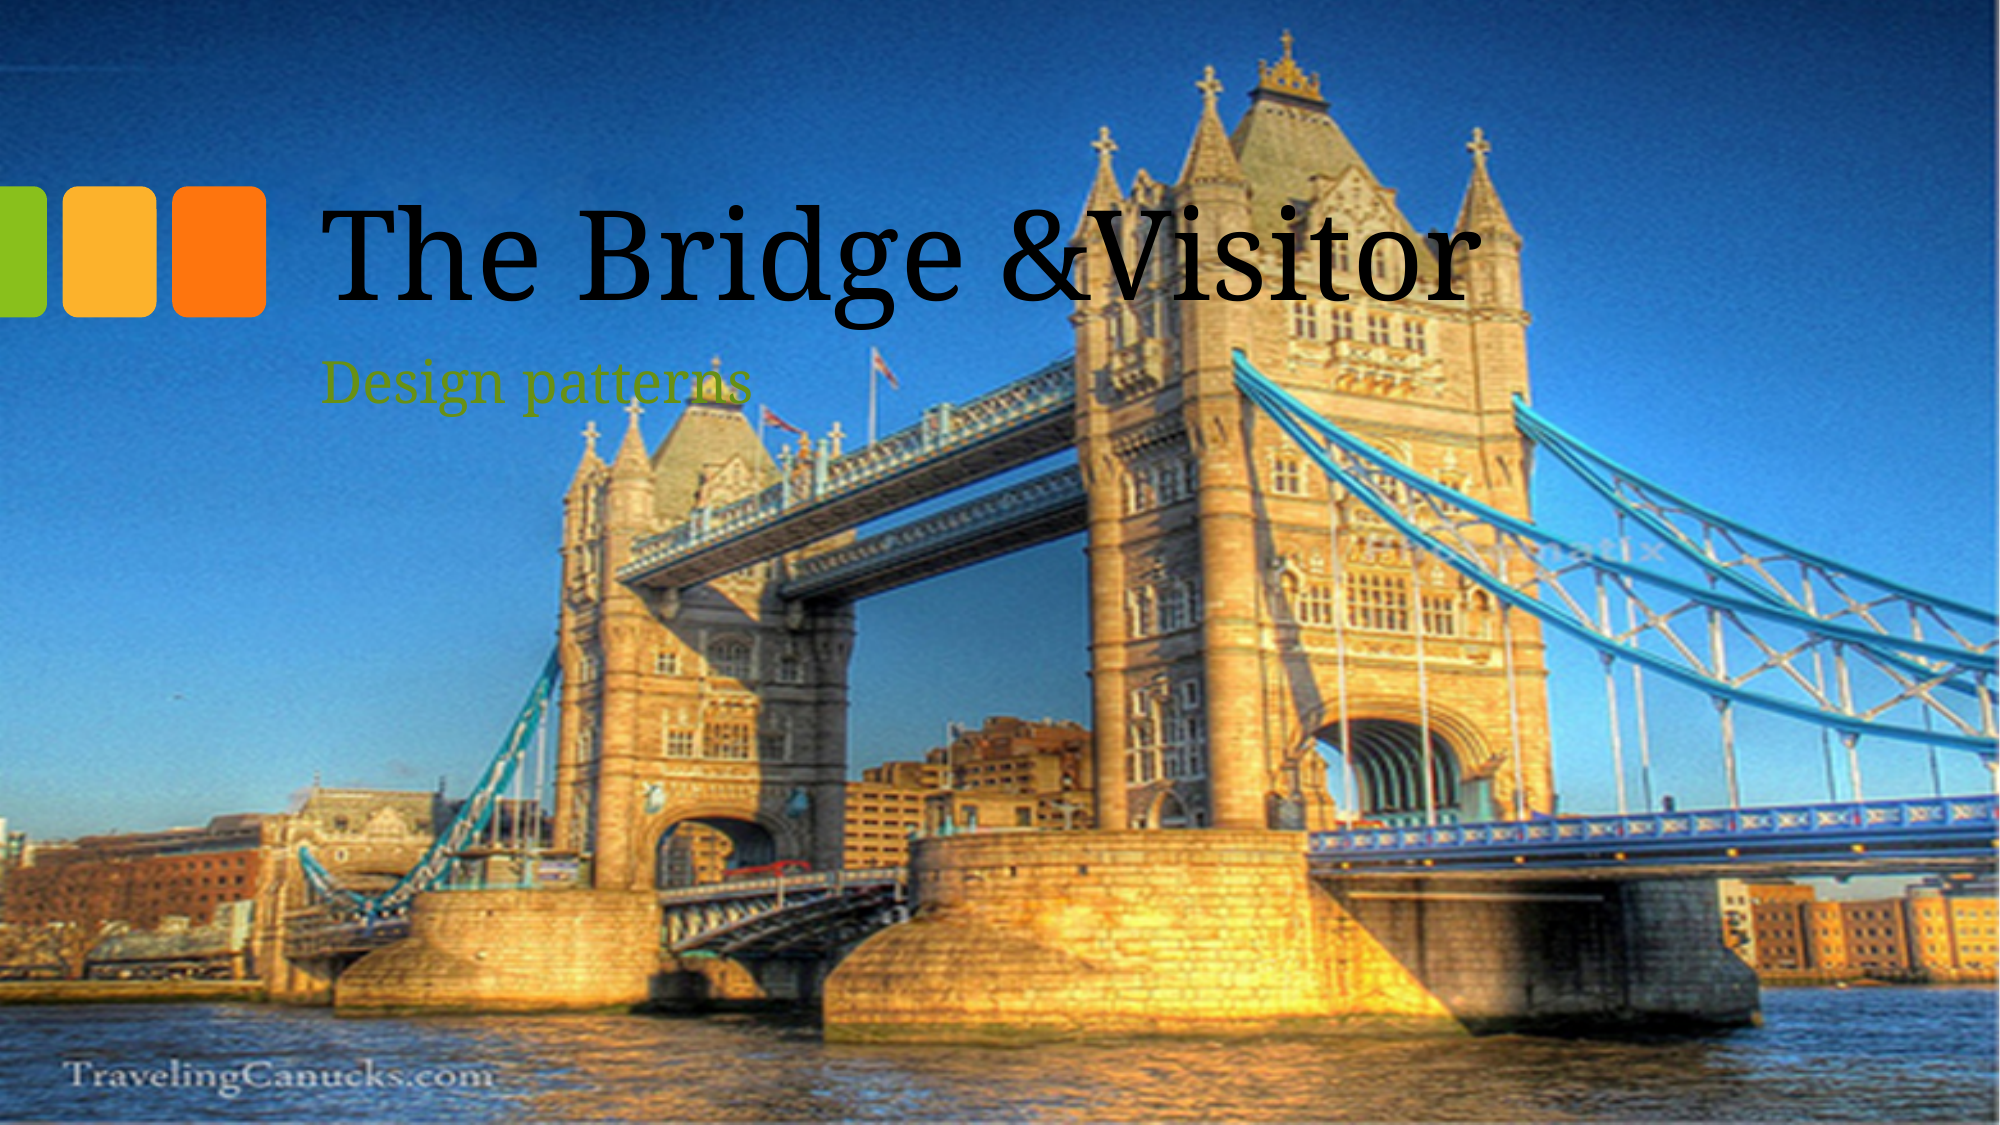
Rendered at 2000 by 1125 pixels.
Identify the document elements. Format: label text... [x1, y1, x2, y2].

picture [0, 0, 2000, 1125]
subtitle Design patterns [299, 342, 1800, 489]
title The Bridge &Visitor [299, 59, 1800, 335]
